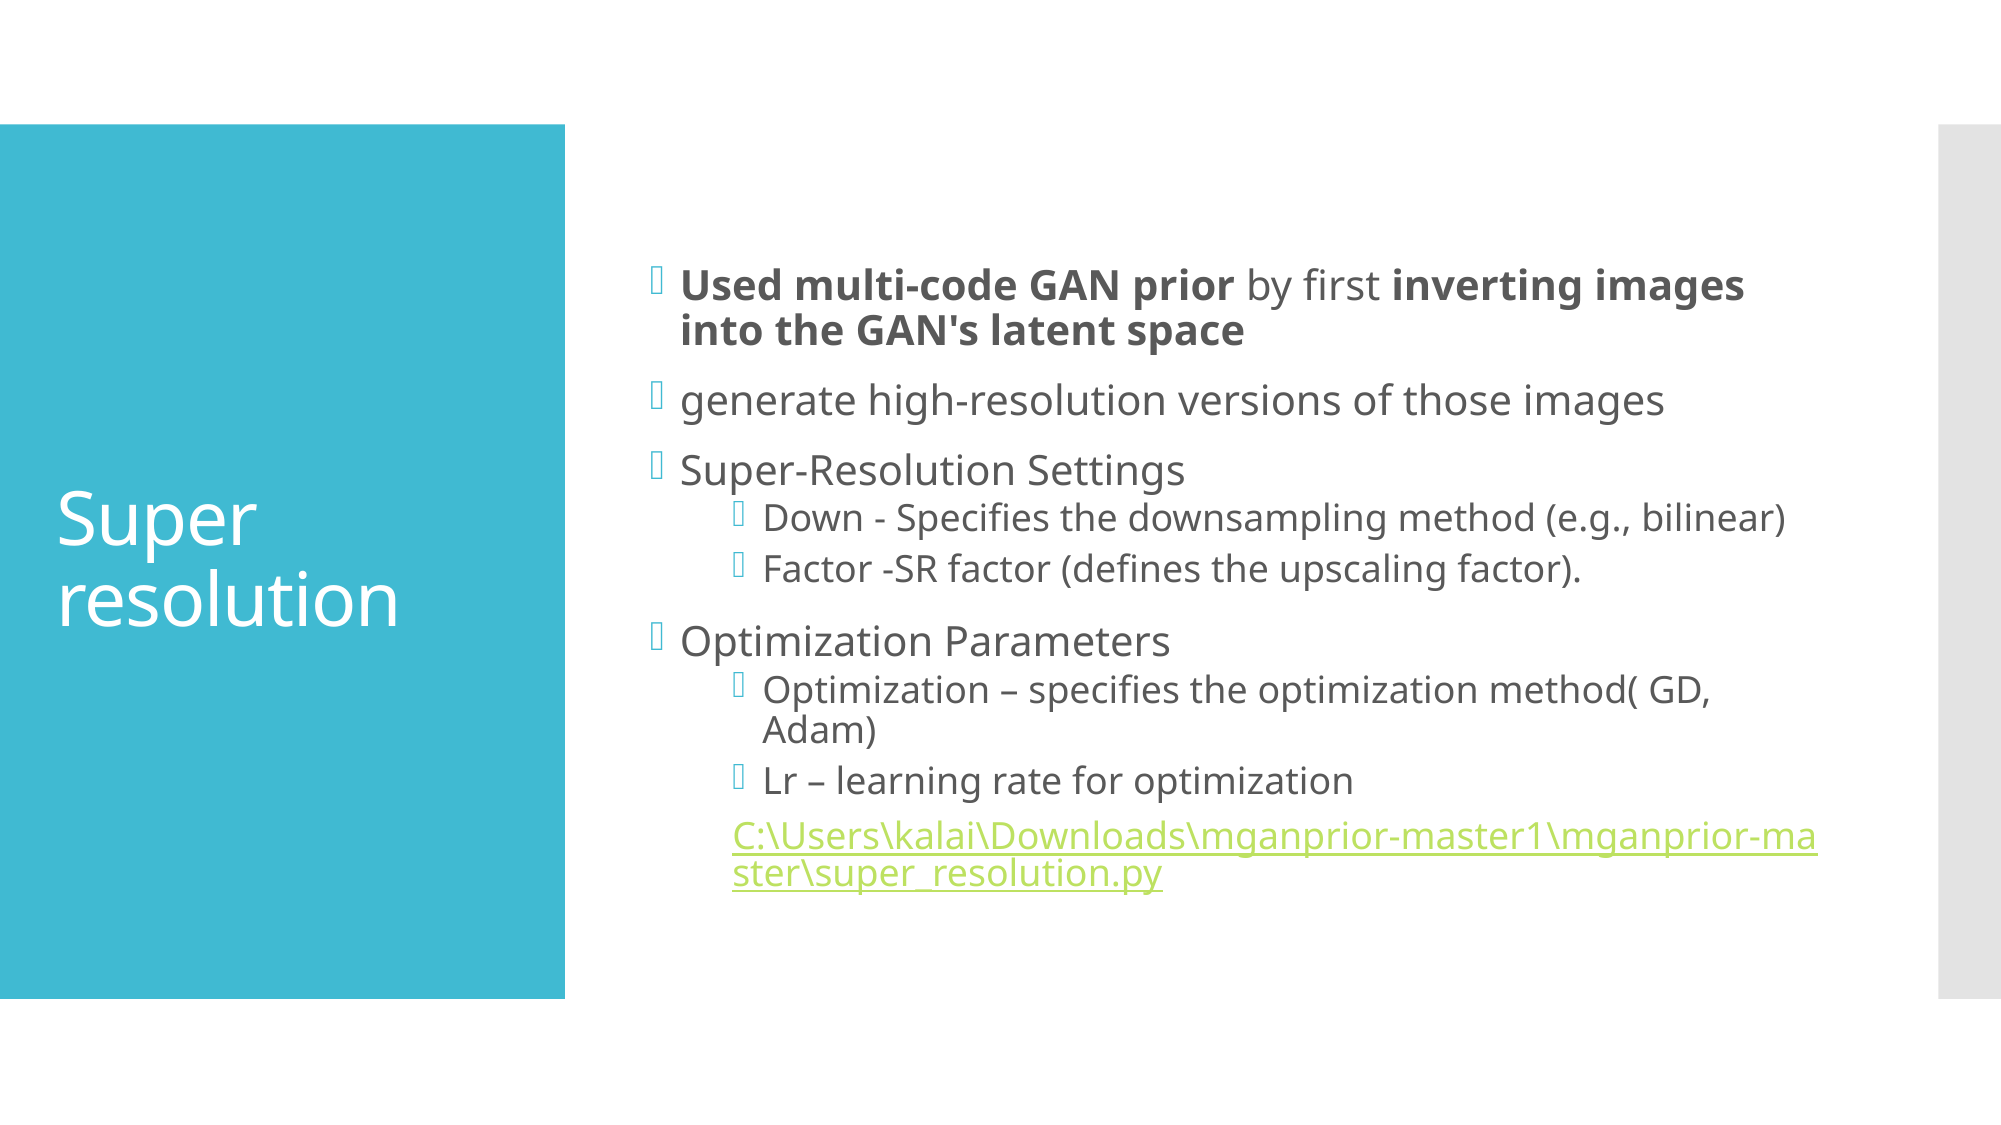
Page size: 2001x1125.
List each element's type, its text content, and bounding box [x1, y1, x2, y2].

title Super resolution [41, 184, 525, 940]
list Used multi-code GAN prior by first inverting images into the GAN's latent space generate high-resolution versions of those images Super-Resolution Settings Down - Specifies the downsampling method (e.g., bilinear) Factor -SR factor (defines the upscaling factor). Optimization Parameters Optimization – specifies the optimization method( GD, Adam) Lr – learning rate for optimization C:\Users\kalai\Downloads\mganprior-master1\mganprior-master\super_resolution.py [634, 141, 1835, 982]
